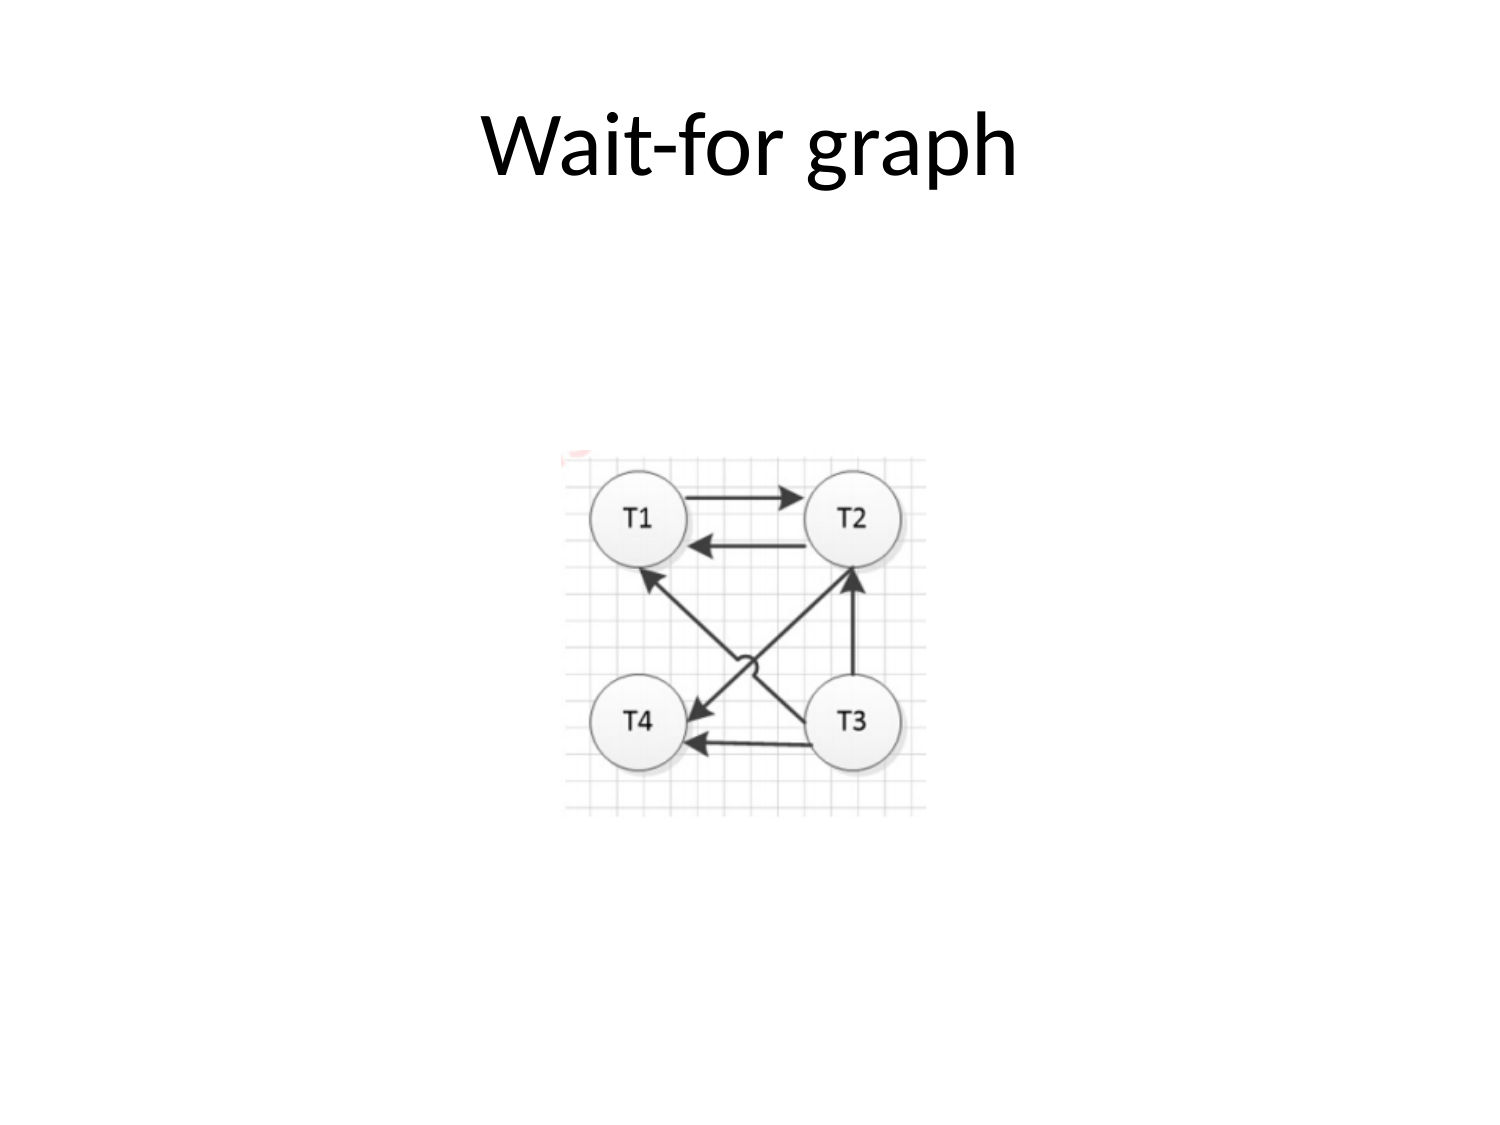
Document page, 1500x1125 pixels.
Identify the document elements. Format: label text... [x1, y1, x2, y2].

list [561, 449, 939, 818]
title Wait-for graph [75, 45, 1425, 233]
